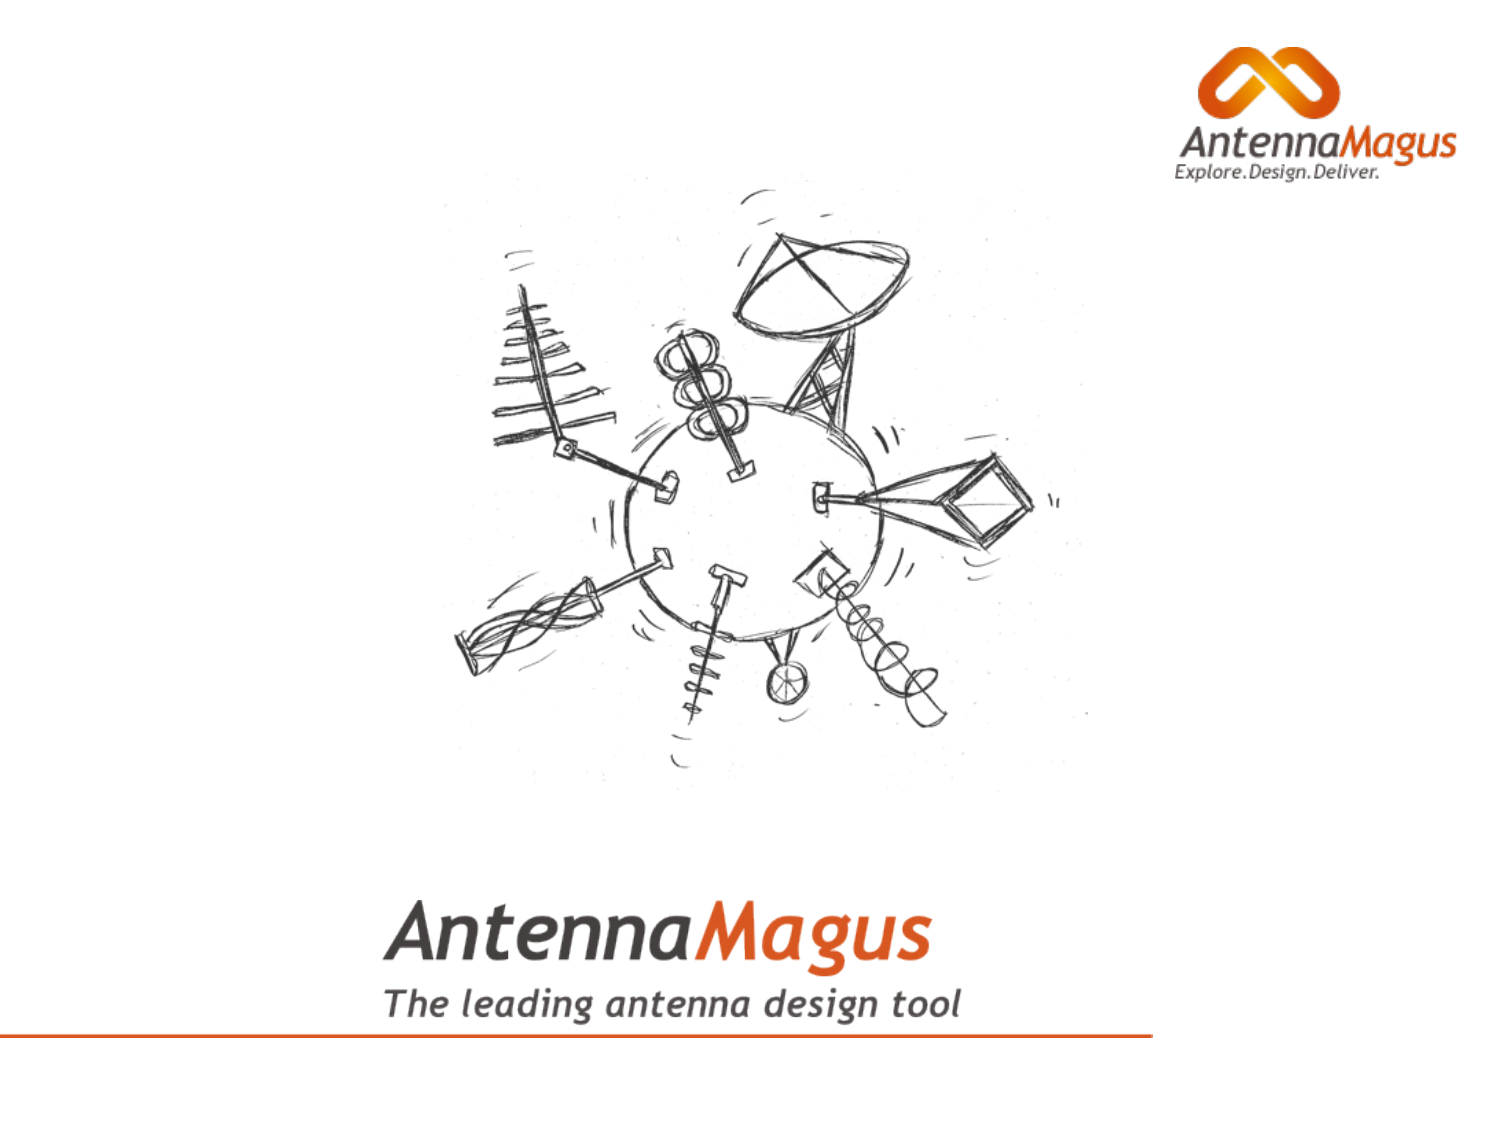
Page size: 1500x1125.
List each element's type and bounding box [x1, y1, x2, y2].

picture [1175, 47, 1457, 185]
picture [0, 900, 1153, 1038]
picture [442, 172, 1088, 795]
